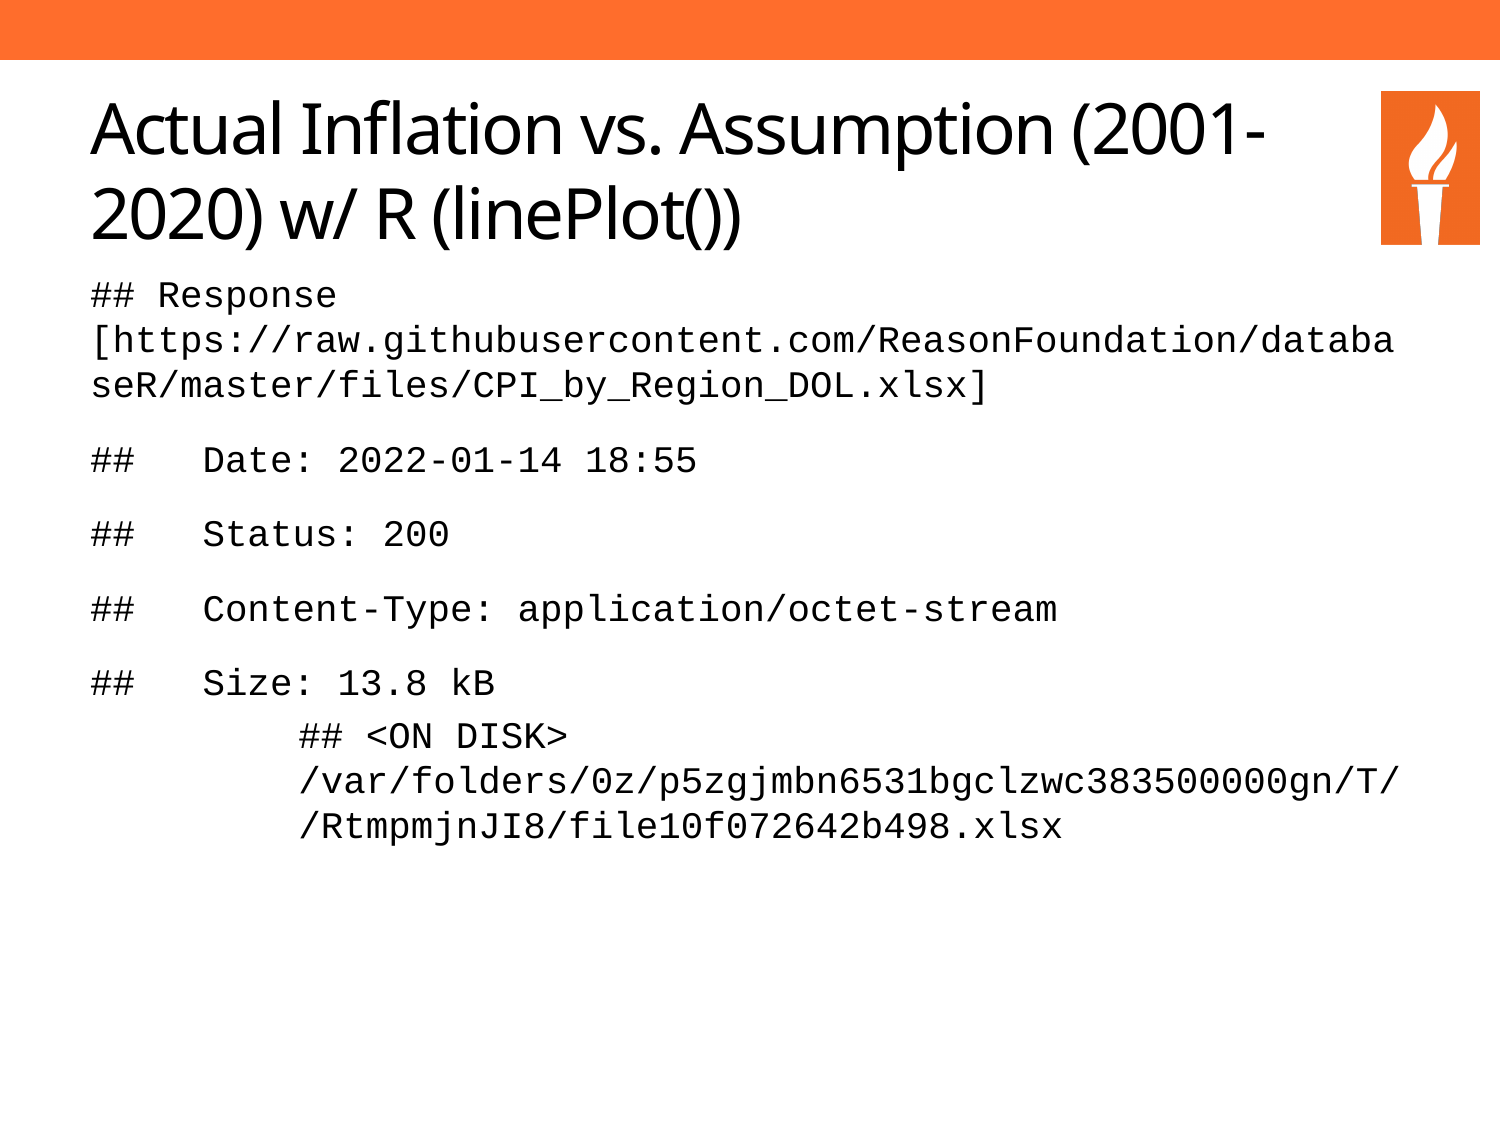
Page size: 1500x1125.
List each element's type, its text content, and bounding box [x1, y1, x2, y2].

list ## Response [https://raw.githubusercontent.com/ReasonFoundation/databaseR/master/files/CPI_by_Region_DOL.xlsx] ## Date: 2022-01-14 18:55 ## Status: 200 ## Content-Type: application/octet-stream ## Size: 13.8 kB ## <ON DISK> /var/folders/0z/p5zgjmbn6531bgclzwc383500000gn/T//RtmpmjnJI8/file10f072642b498.xlsx [75, 262, 1425, 1064]
picture [1381, 91, 1480, 245]
title Actual Inflation vs. Assumption (2001-2020) w/ R (linePlot()) [75, 87, 1366, 250]
